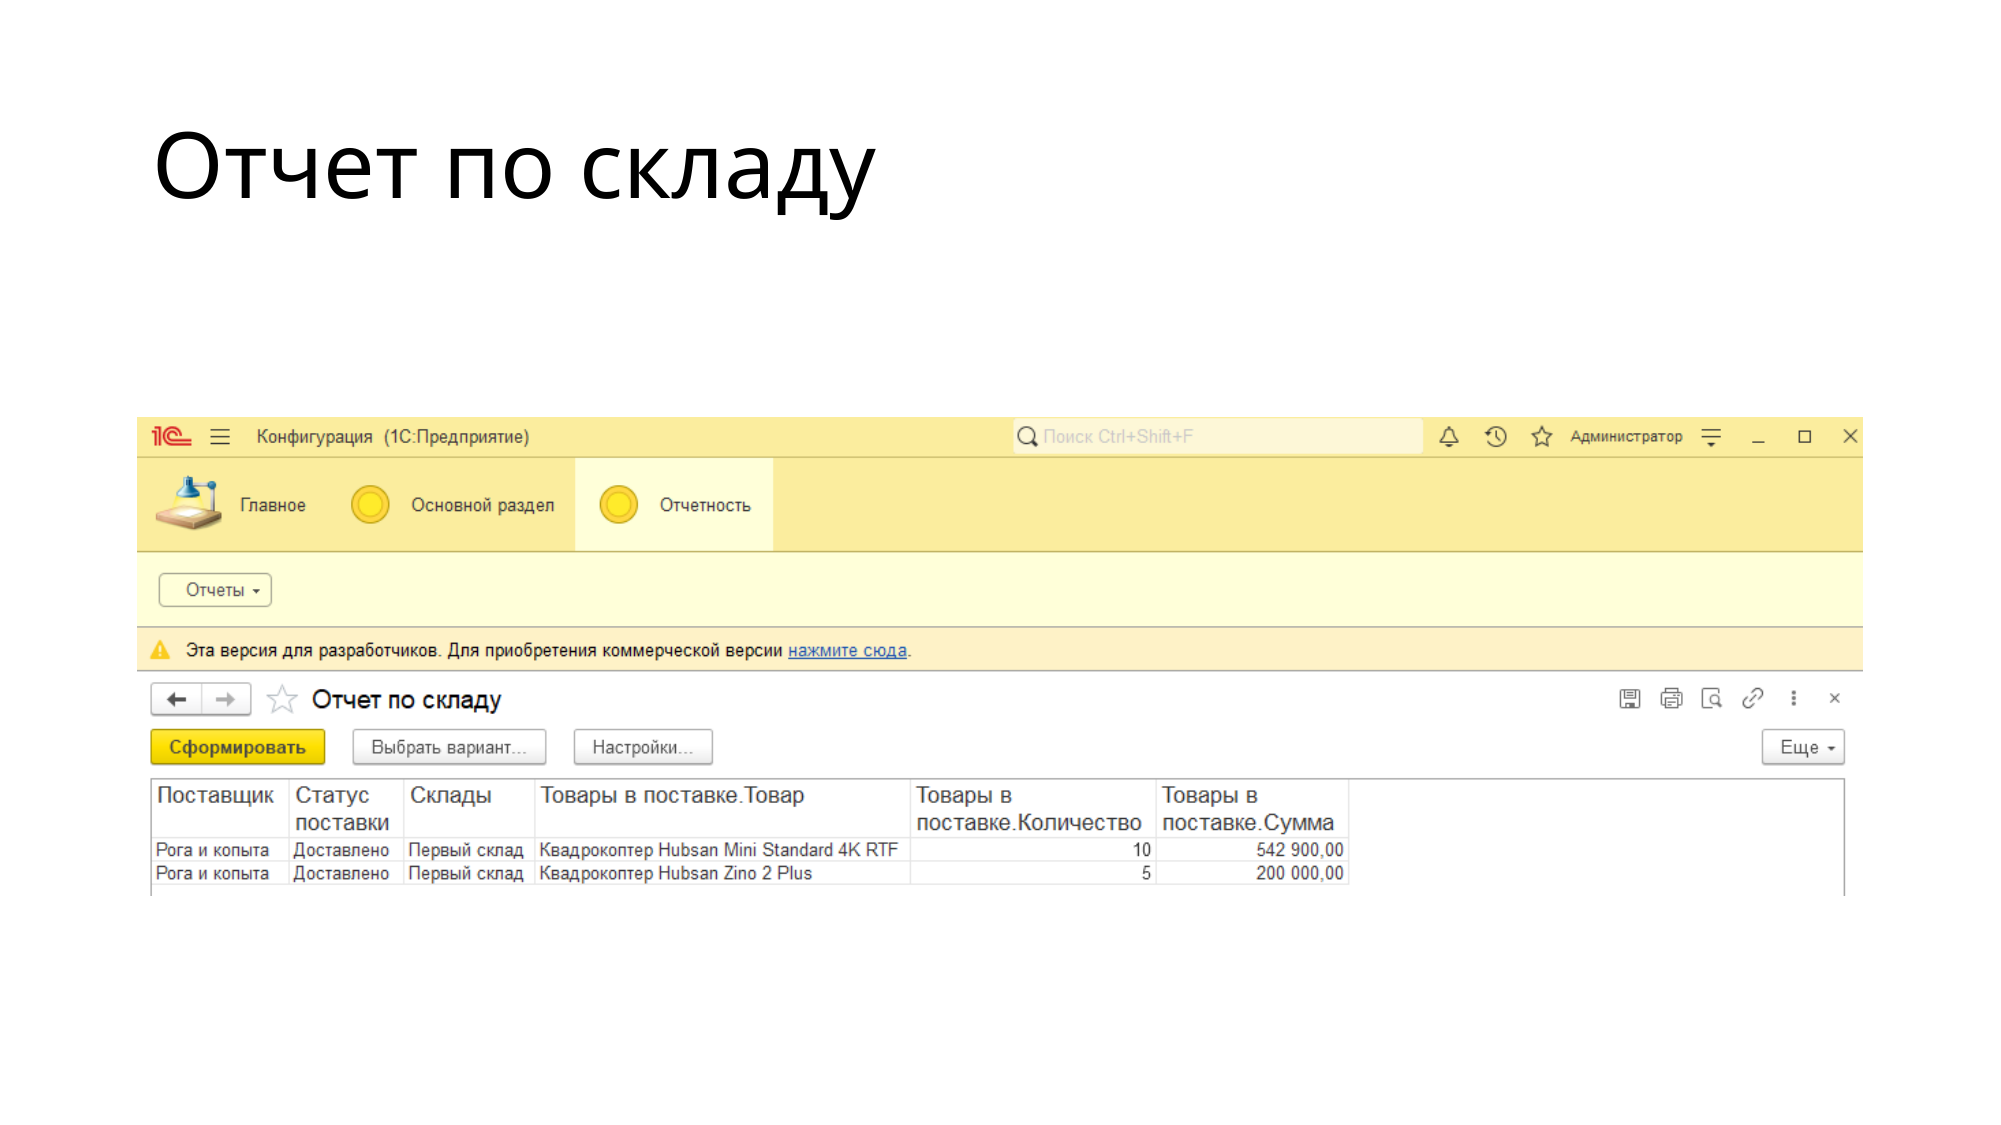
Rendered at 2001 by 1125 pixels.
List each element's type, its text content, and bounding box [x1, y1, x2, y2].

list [137, 417, 1863, 896]
title Отчет по складу [137, 59, 1863, 278]
